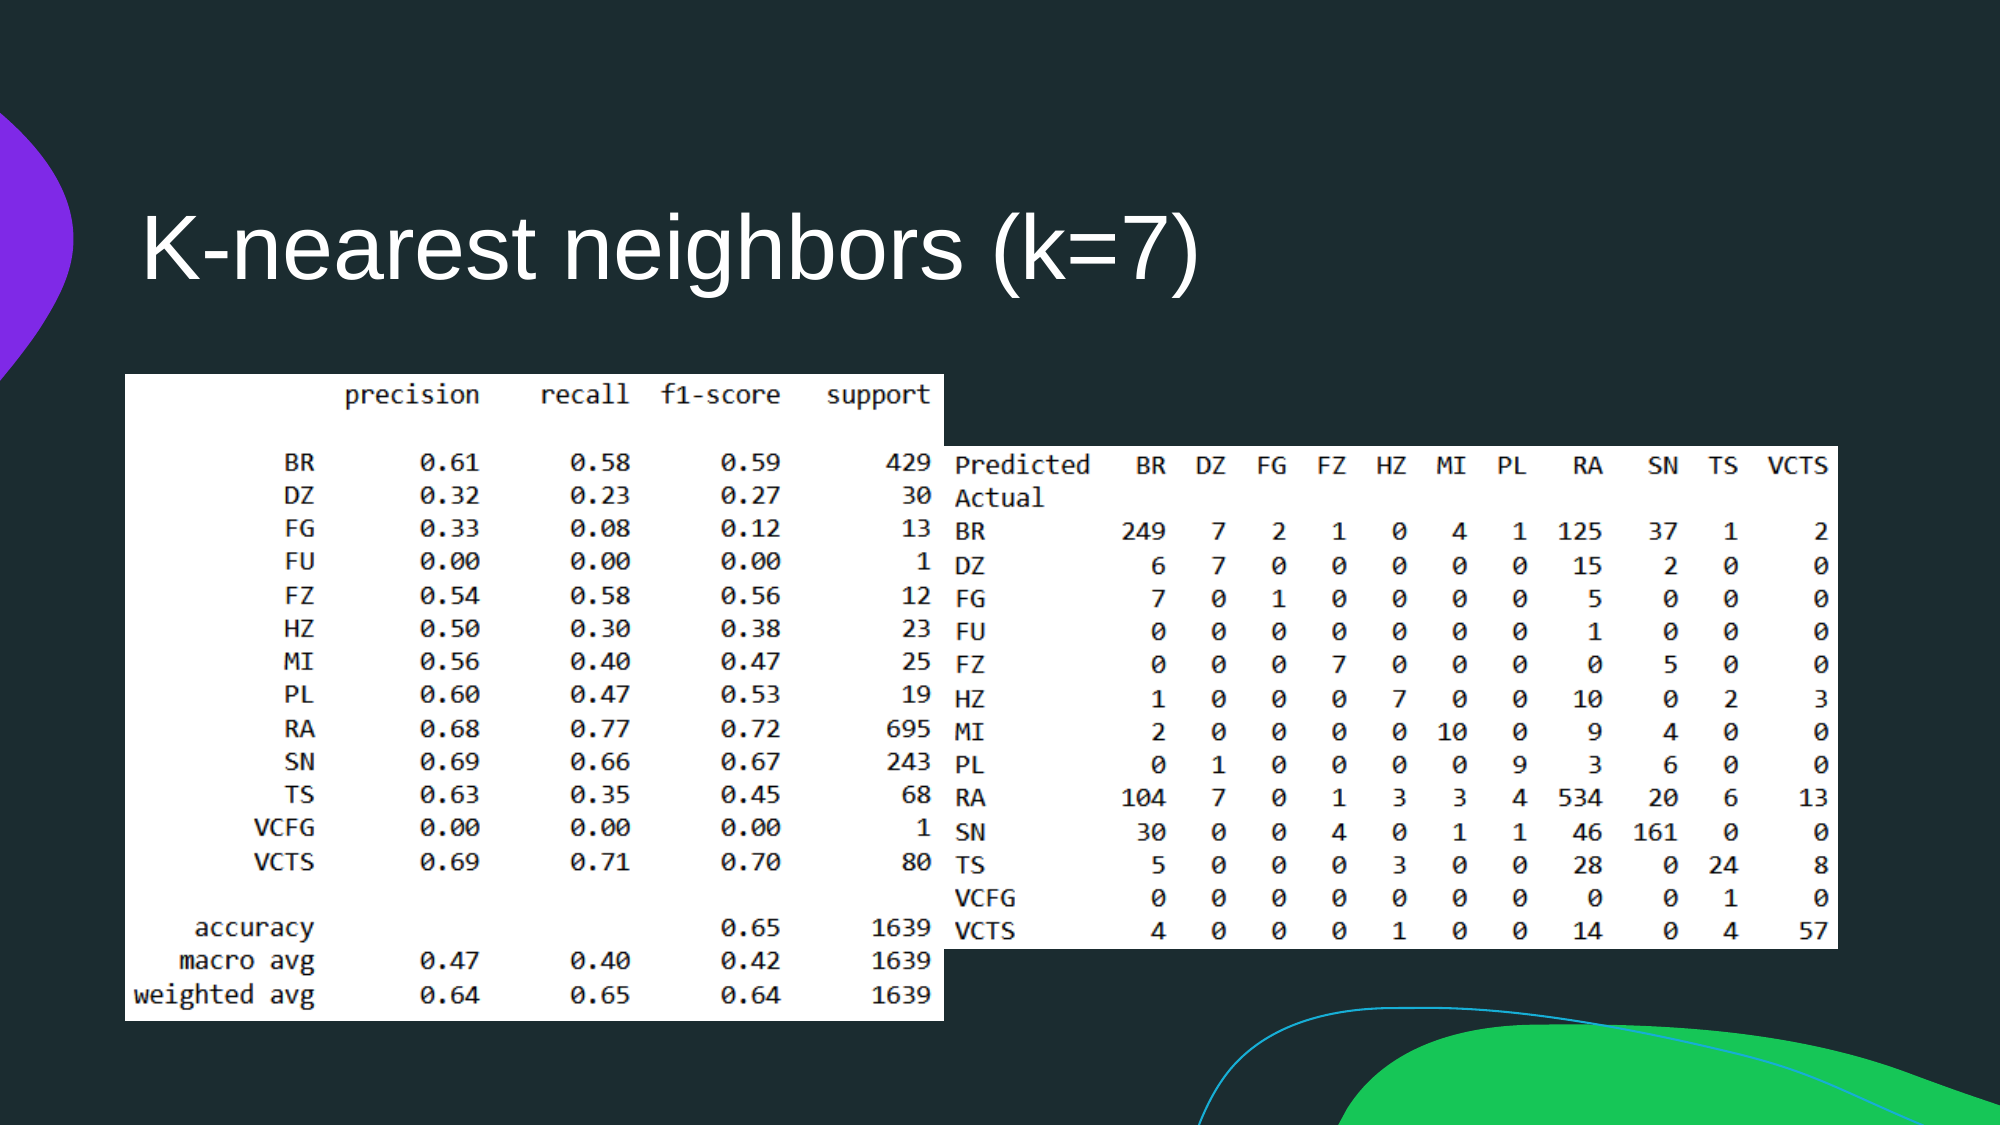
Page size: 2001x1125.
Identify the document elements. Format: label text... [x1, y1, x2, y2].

picture [124, 374, 1838, 1021]
title K-nearest neighbors (k=7) [125, 125, 1875, 375]
